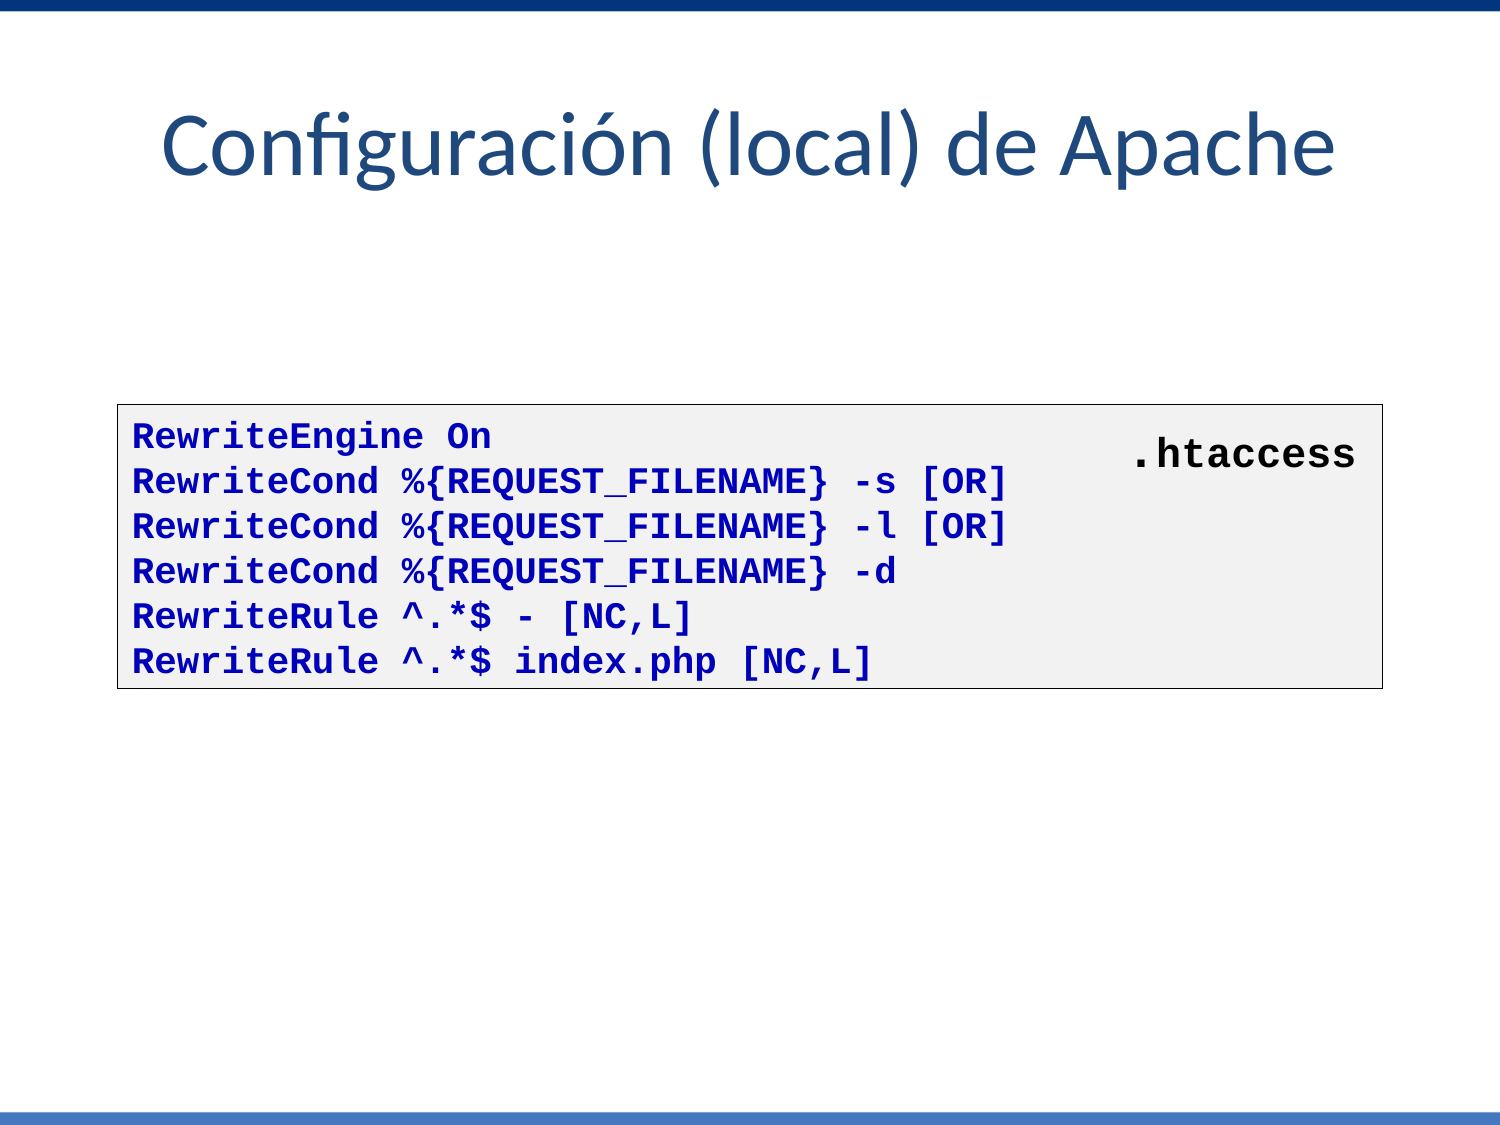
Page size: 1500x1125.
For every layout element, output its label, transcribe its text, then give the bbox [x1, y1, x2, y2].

picture [0, 0, 1500, 1125]
text_box RewriteEngine On RewriteCond %{REQUEST_FILENAME} -s [OR] RewriteCond %{REQUEST_FILENAME} -l [OR] RewriteCond %{REQUEST_FILENAME} -d RewriteRule ^.*$ - [NC,L] RewriteRule ^.*$ index.php [NC,L] [117, 404, 1383, 689]
title Configuración (local) de Apache [75, 45, 1425, 233]
text_box .htaccess [621, 410, 1371, 485]
